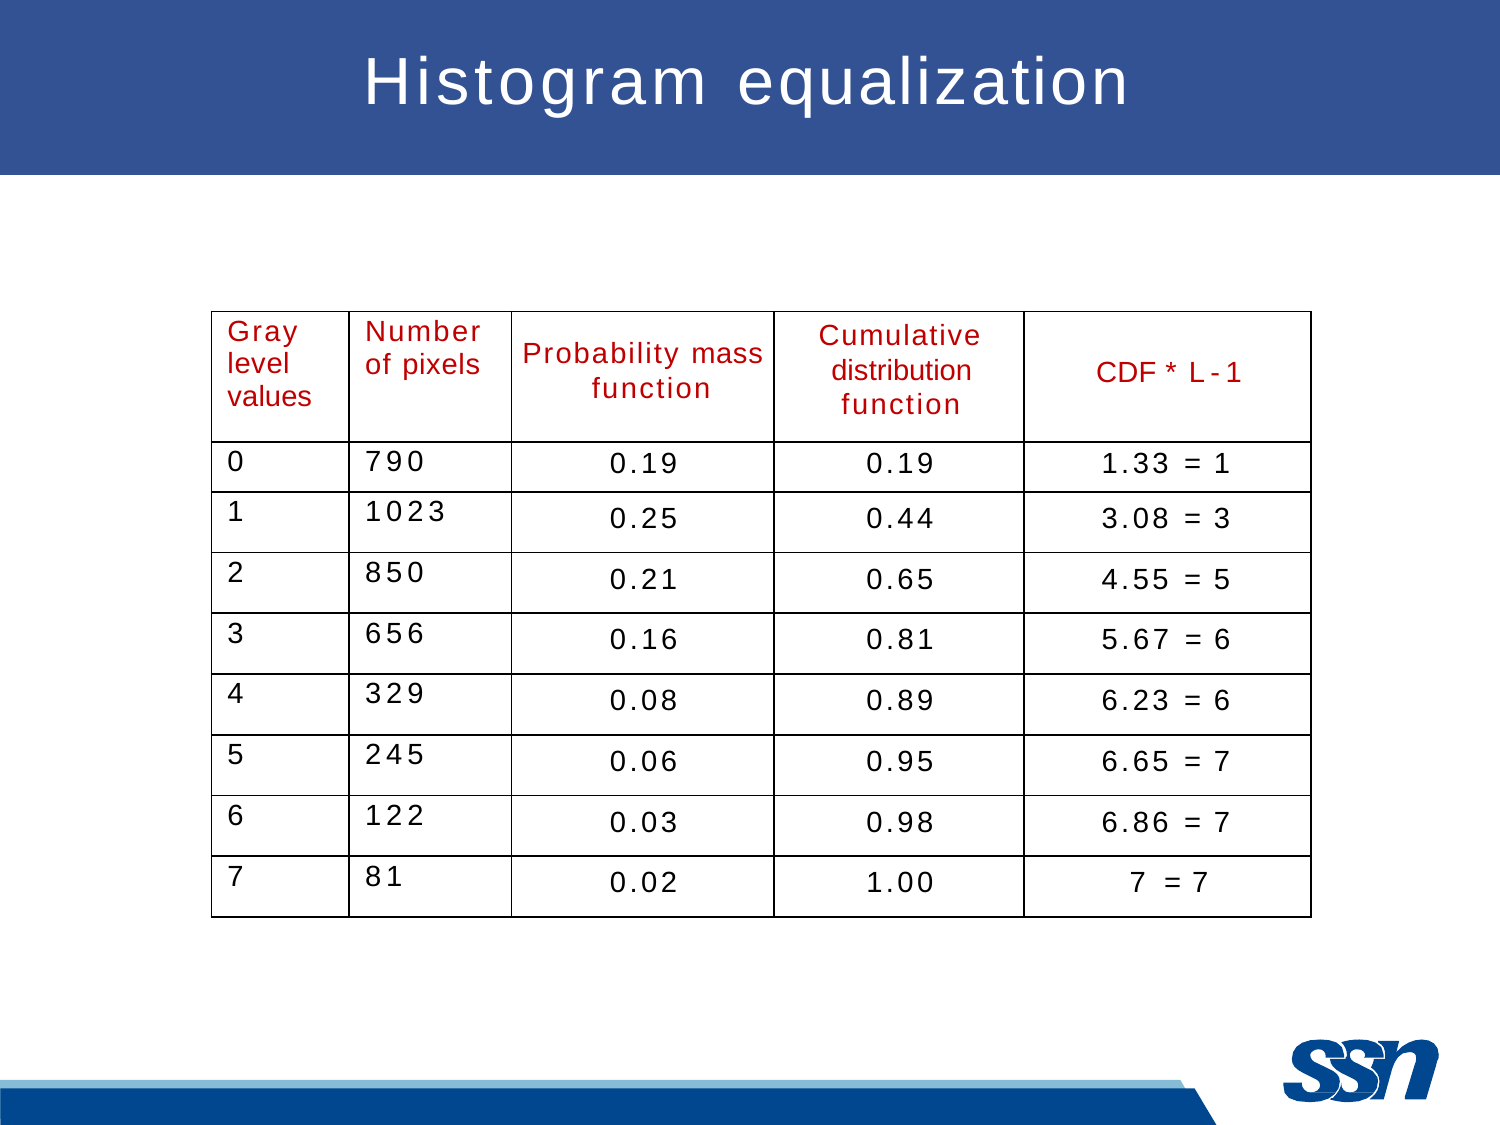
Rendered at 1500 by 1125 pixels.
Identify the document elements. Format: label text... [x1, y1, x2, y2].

table_cell 0.02 [512, 857, 773, 916]
table_cell 0.21 [512, 553, 773, 612]
table_header Gray level values [212, 312, 348, 441]
table_cell 6.86 = 7 [1025, 796, 1310, 855]
table_cell 0.98 [775, 796, 1023, 855]
table_cell 0.19 [775, 443, 1023, 491]
table_cell 0.44 [775, 493, 1023, 552]
table_cell 0.06 [512, 736, 773, 795]
table_cell 0.08 [512, 675, 773, 734]
table_cell 122 [350, 796, 511, 855]
table_cell 4 [212, 675, 348, 734]
table_cell 3.08 = 3 [1025, 493, 1310, 552]
table_cell 5 [212, 736, 348, 795]
table_cell 0.19 [512, 443, 773, 491]
table_cell 2 [212, 553, 348, 612]
table_cell 4.55 = 5 [1025, 553, 1310, 612]
table_cell 0.65 [775, 553, 1023, 612]
table_cell 0.95 [775, 736, 1023, 795]
table_cell 0 [212, 443, 348, 491]
table_cell 7 [212, 857, 348, 916]
table_cell 245 [350, 736, 511, 795]
table_cell 0.81 [775, 614, 1023, 673]
title Histogram equalization [361, 35, 1139, 226]
table_cell 81 [350, 857, 511, 916]
table_header Cumulative distribution function [775, 312, 1023, 441]
table_cell 656 [350, 614, 511, 673]
table_cell 7 = 7 [1025, 857, 1310, 916]
table_cell 1.00 [775, 857, 1023, 916]
table_cell 0.89 [775, 675, 1023, 734]
table_cell 850 [350, 553, 511, 612]
table_cell 6 [212, 796, 348, 855]
table_cell 0.25 [512, 493, 773, 552]
table_cell 790 [350, 443, 511, 491]
table_cell 329 [350, 675, 511, 734]
table_header Number of pixels [350, 312, 511, 441]
table_cell 1.33 = 1 [1025, 443, 1310, 491]
table_cell 6.65 = 7 [1025, 736, 1310, 795]
table_cell 3 [212, 614, 348, 673]
table_cell 0.16 [512, 614, 773, 673]
table_header Probability mass function [512, 312, 773, 441]
table_cell 1023 [350, 493, 511, 552]
table_cell 5.67 = 6 [1025, 614, 1310, 673]
table_cell 6.23 = 6 [1025, 675, 1310, 734]
table_cell 1 [212, 493, 348, 552]
table_cell 0.03 [512, 796, 773, 855]
table_header CDF * L-1 [1025, 312, 1310, 441]
